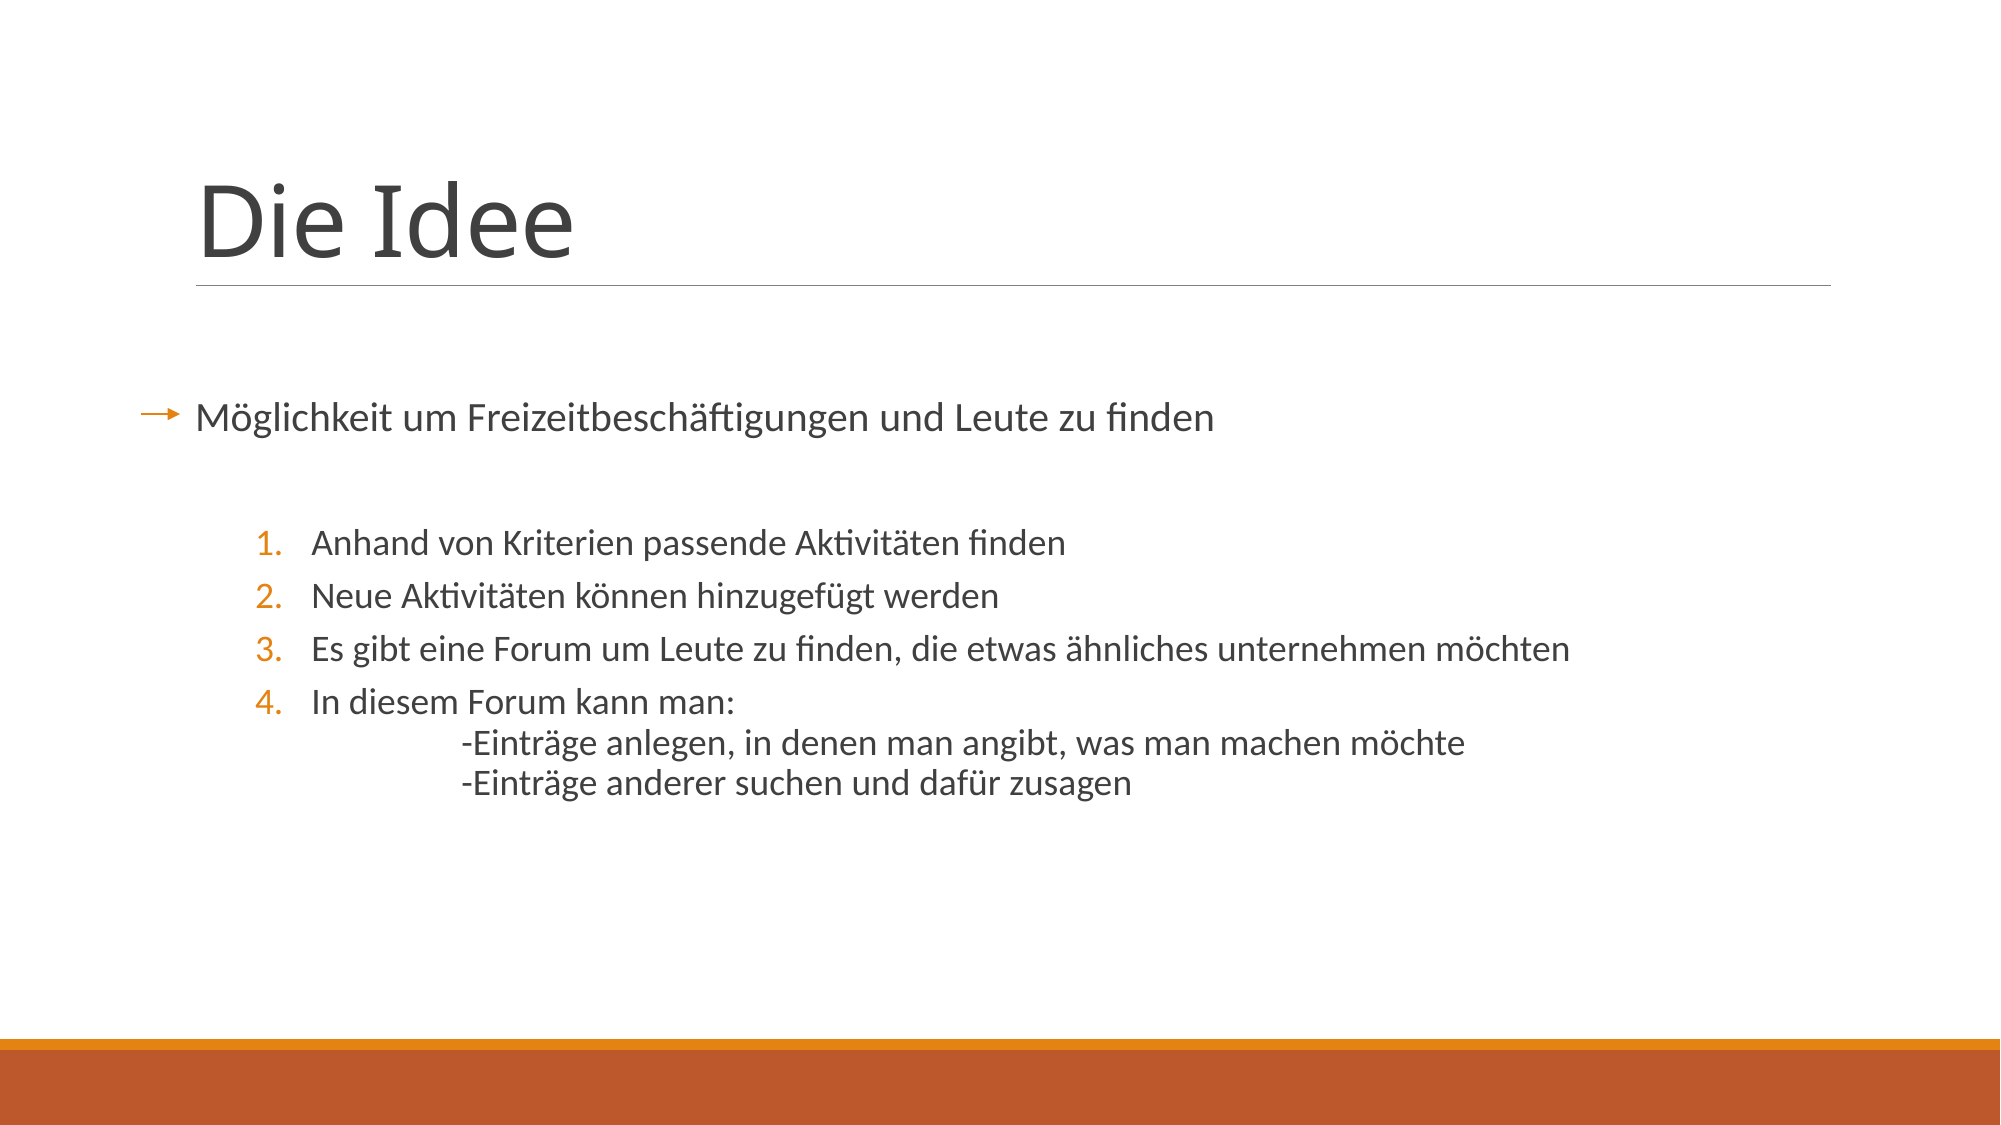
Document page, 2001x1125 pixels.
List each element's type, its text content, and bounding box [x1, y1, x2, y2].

list Möglichkeit um Freizeitbeschäftigungen und Leute zu finden Anhand von Kriterien passende Aktivitäten finden Neue Aktivitäten können hinzugefügt werden Es gibt eine Forum um Leute zu finden, die etwas ähnliches unternehmen möchten In diesem Forum kann man: -Einträge anlegen, in denen man angibt, was man machen möchte -Einträge anderer suchen und dafür zusagen [180, 309, 1830, 969]
title Die Idee [180, 47, 1830, 285]
